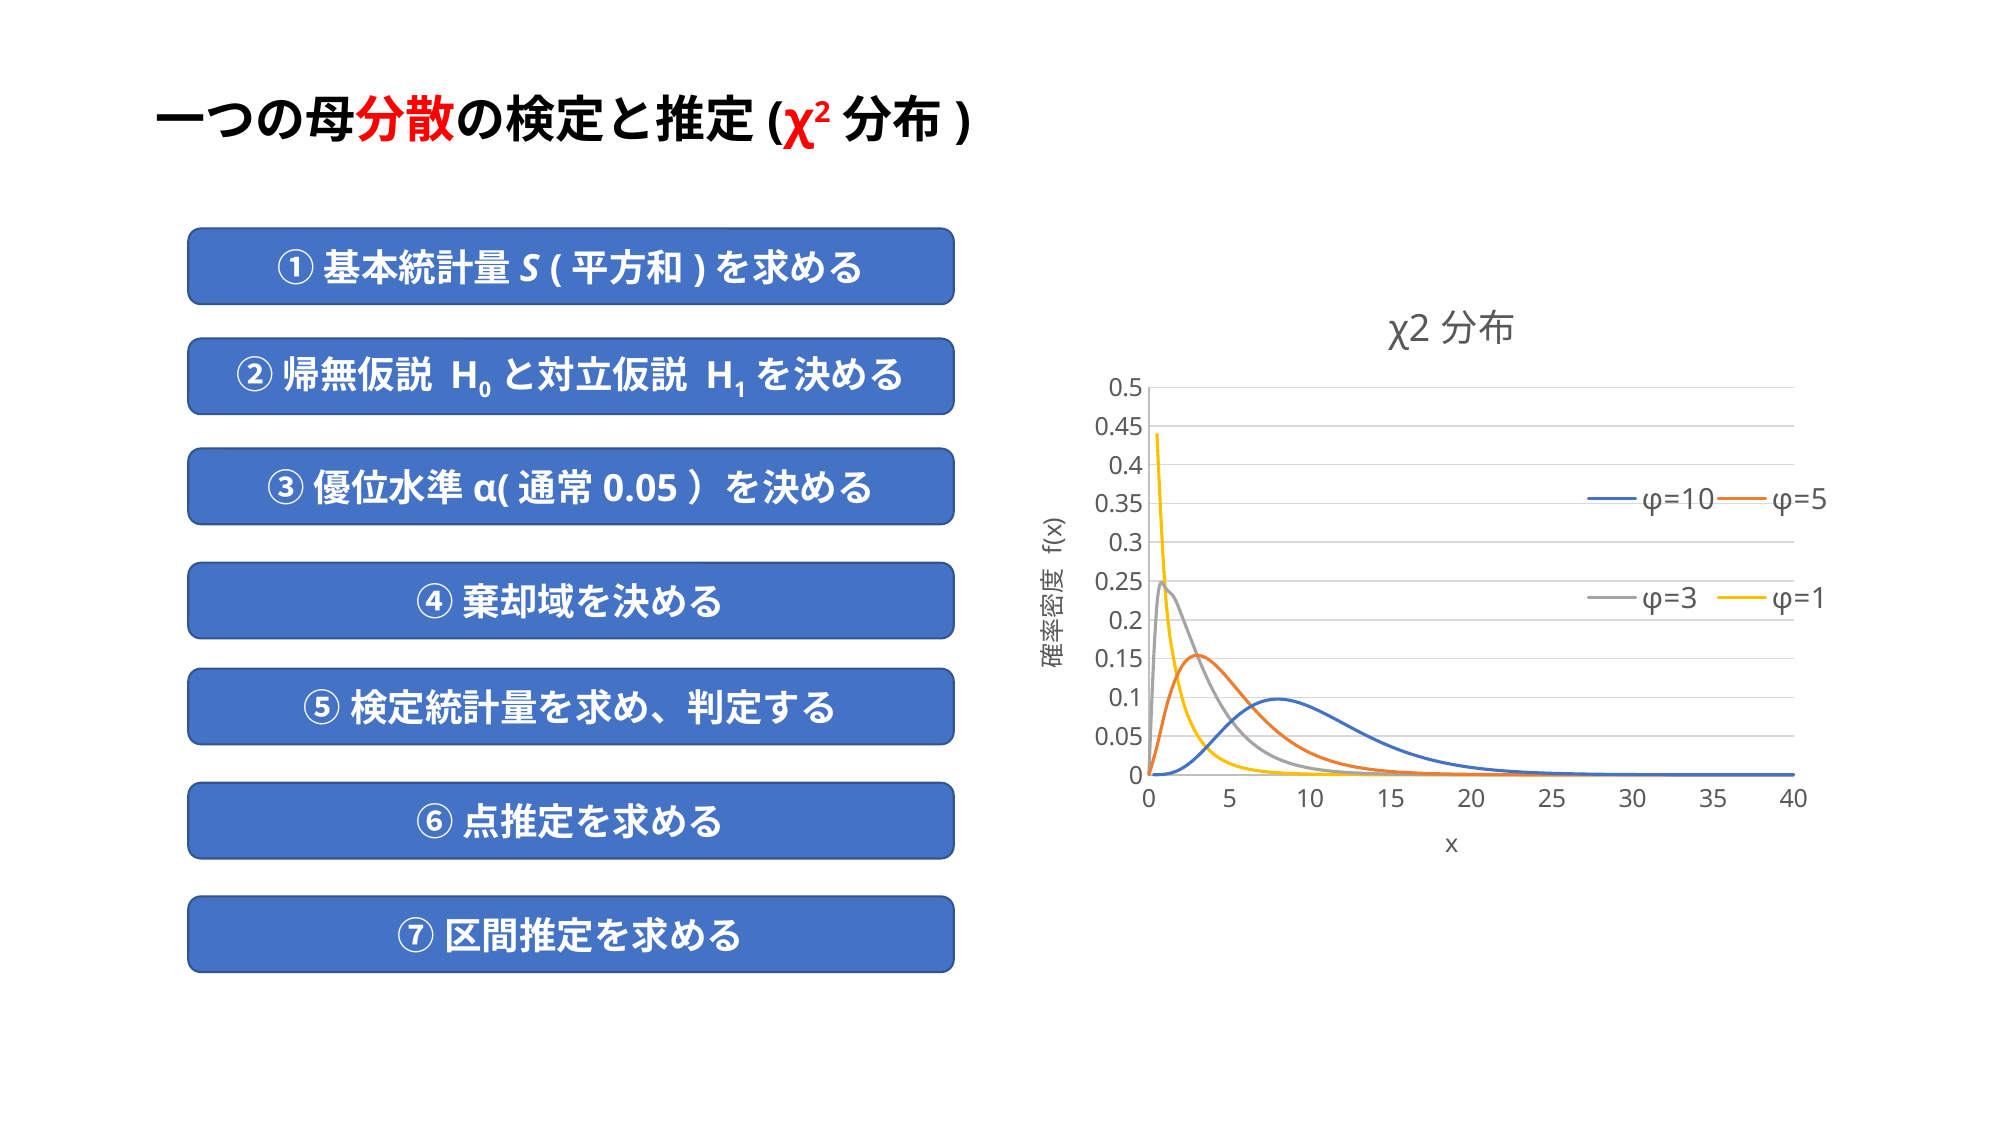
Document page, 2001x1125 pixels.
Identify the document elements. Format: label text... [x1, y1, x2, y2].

text_box ⑥点推定を求める [187, 781, 955, 860]
text_box ⑦区間推定を求める [187, 895, 955, 974]
text_box 一つの母分散の検定と推定(χ2分布) [140, 80, 1168, 156]
text_box ①基本統計量S (平方和)を求める [187, 227, 955, 306]
text_box ②帰無仮説 H0と対立仮説 H1を決める [187, 337, 955, 416]
text_box ③優位水準α(通常0.05）を決める [187, 447, 955, 526]
chart [999, 266, 1905, 868]
text_box ④棄却域を決める [187, 561, 955, 640]
